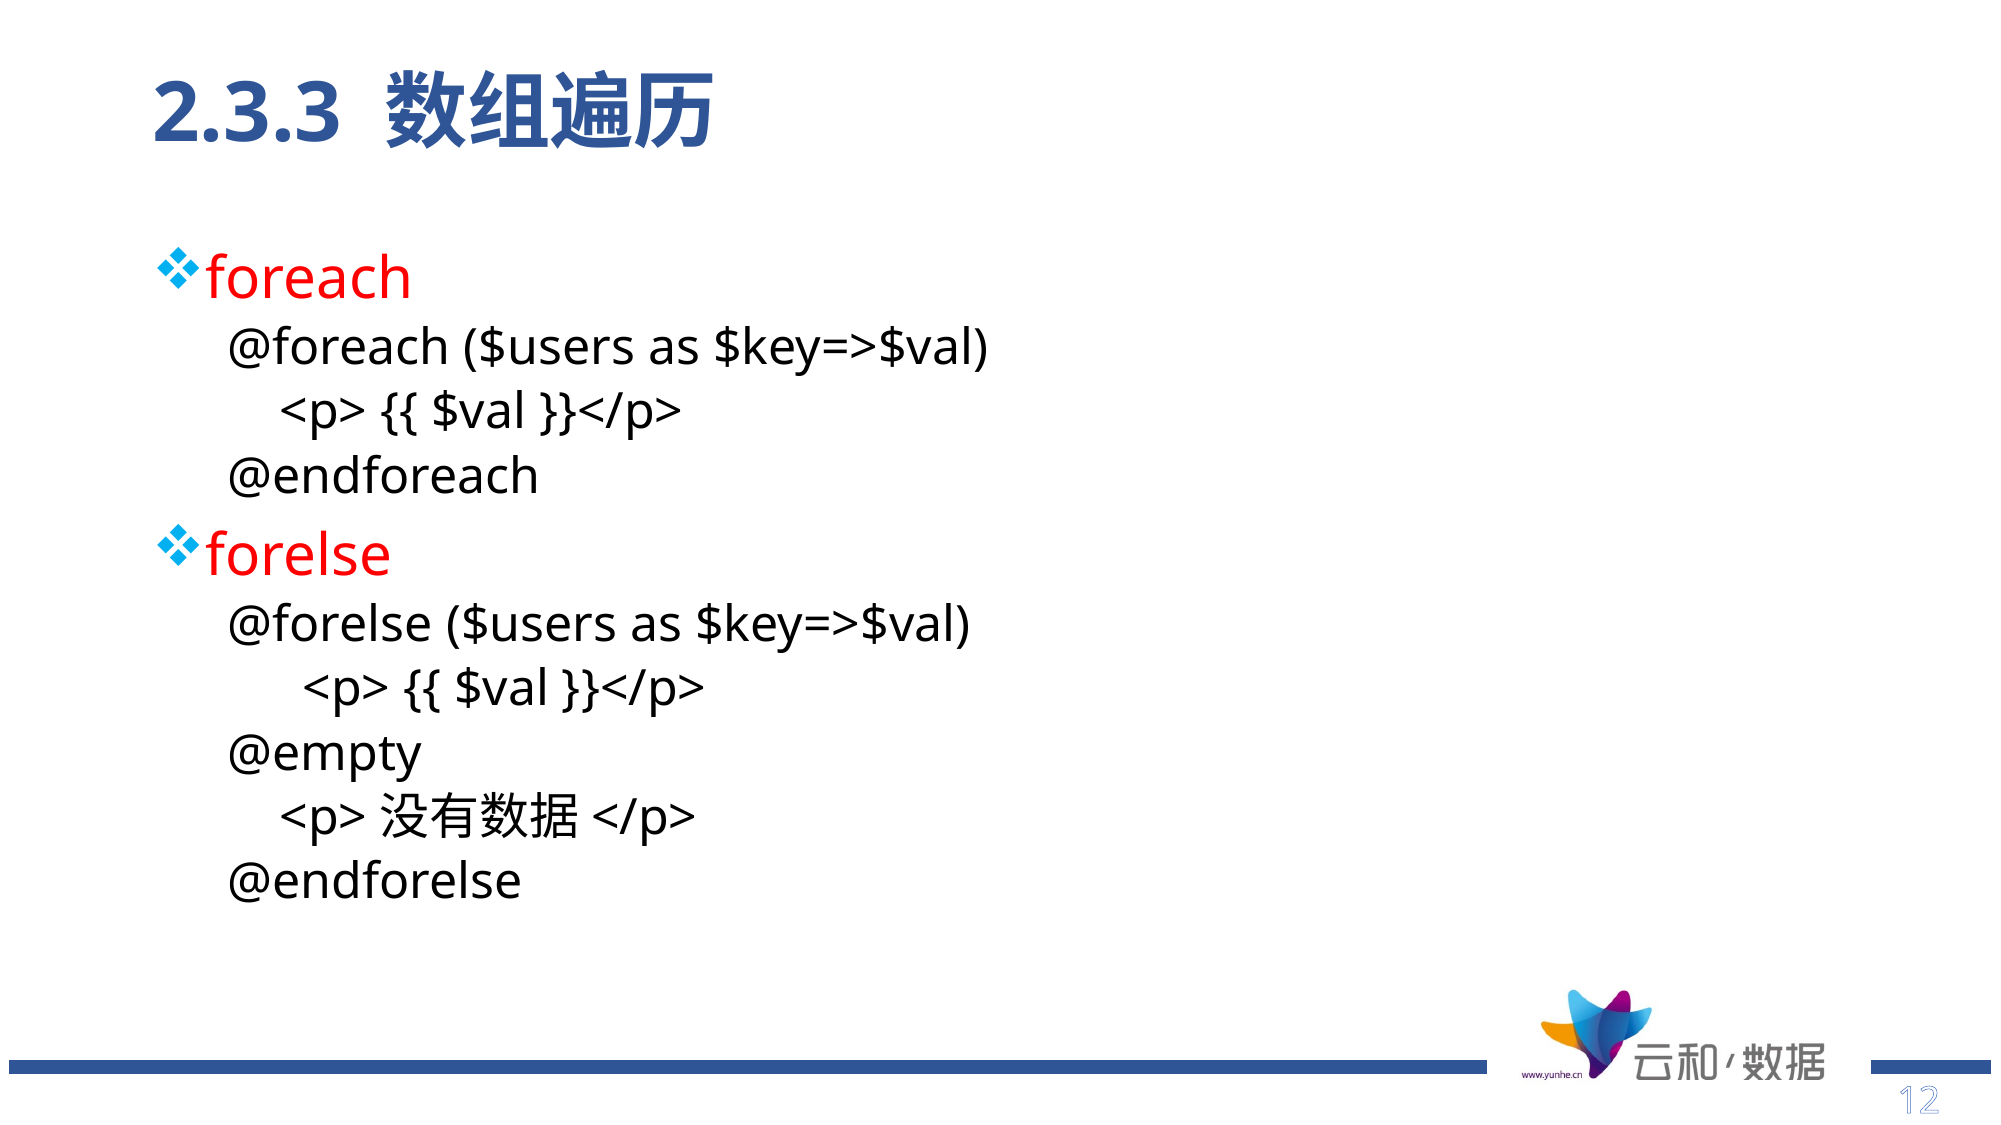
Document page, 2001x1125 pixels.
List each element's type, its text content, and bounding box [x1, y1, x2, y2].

list foreach @foreach ($users as $key=>$val) <p> {{ $val }}</p> @endforeach forelse @forelse ($users as $key=>$val) <p> {{ $val }}</p> @empty <p>没有数据</p> @endforelse [137, 240, 1863, 955]
picture [1504, 981, 1845, 1106]
title 2.3.3 数组遍历 [137, 5, 1863, 224]
